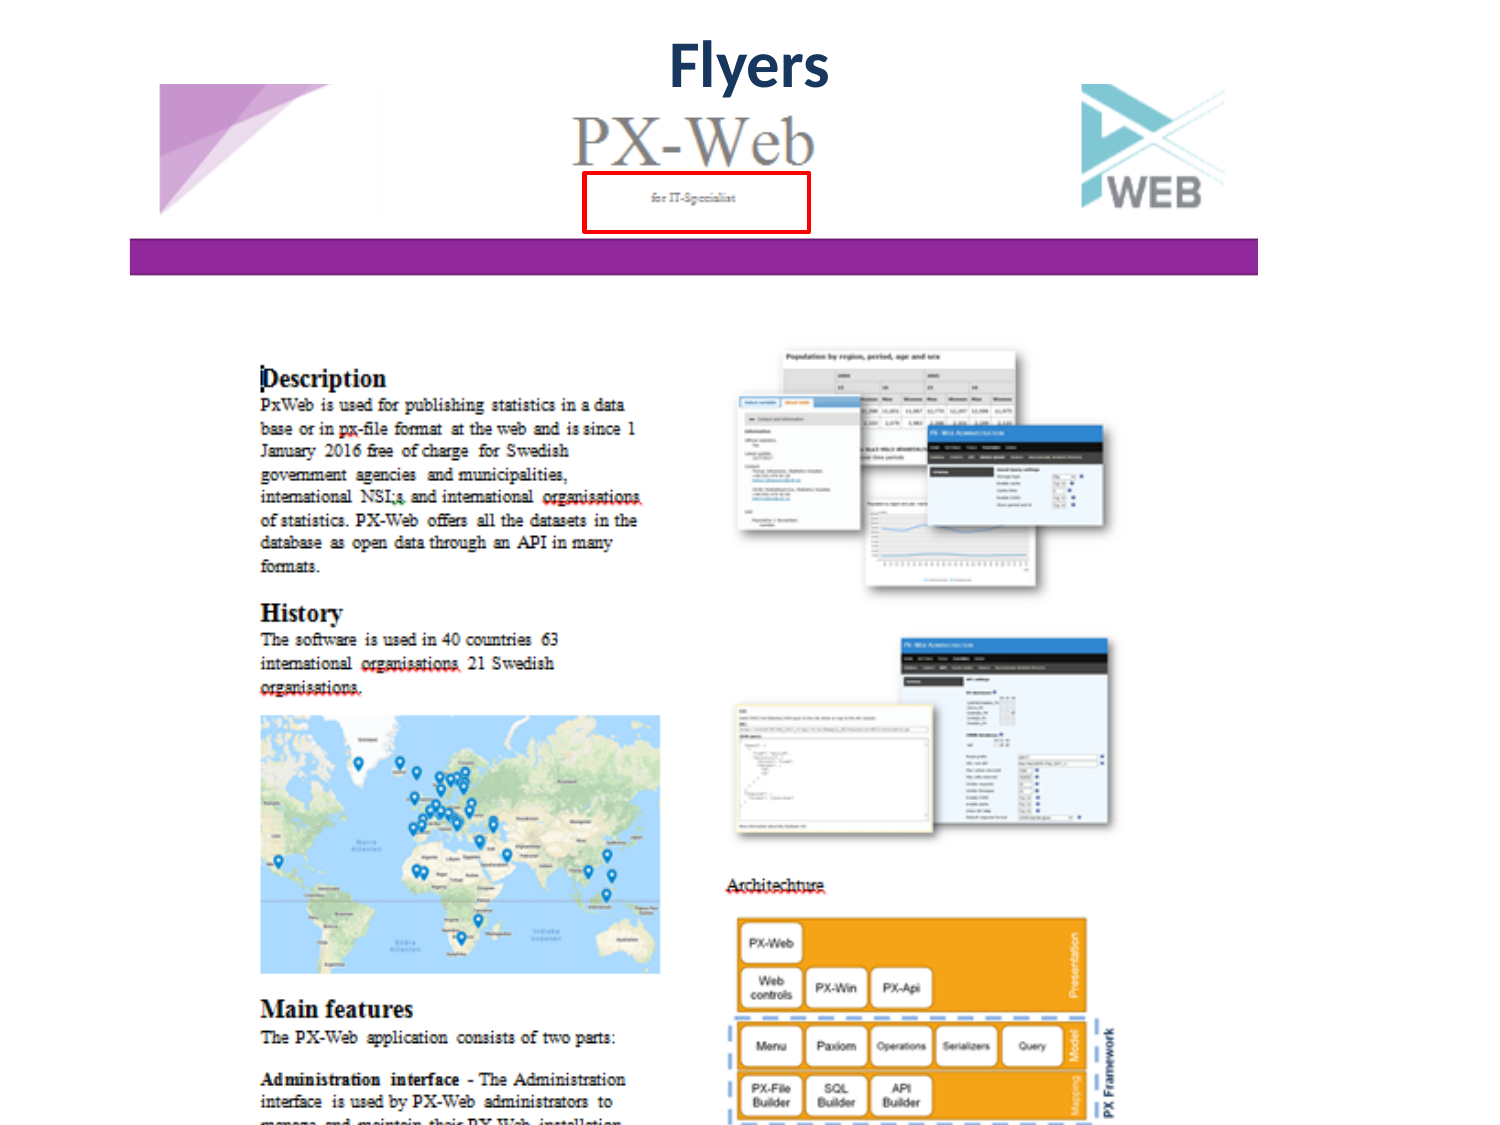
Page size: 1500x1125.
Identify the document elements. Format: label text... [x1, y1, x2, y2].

picture [129, 83, 1259, 1125]
text_box Flyers [88, 13, 1412, 154]
